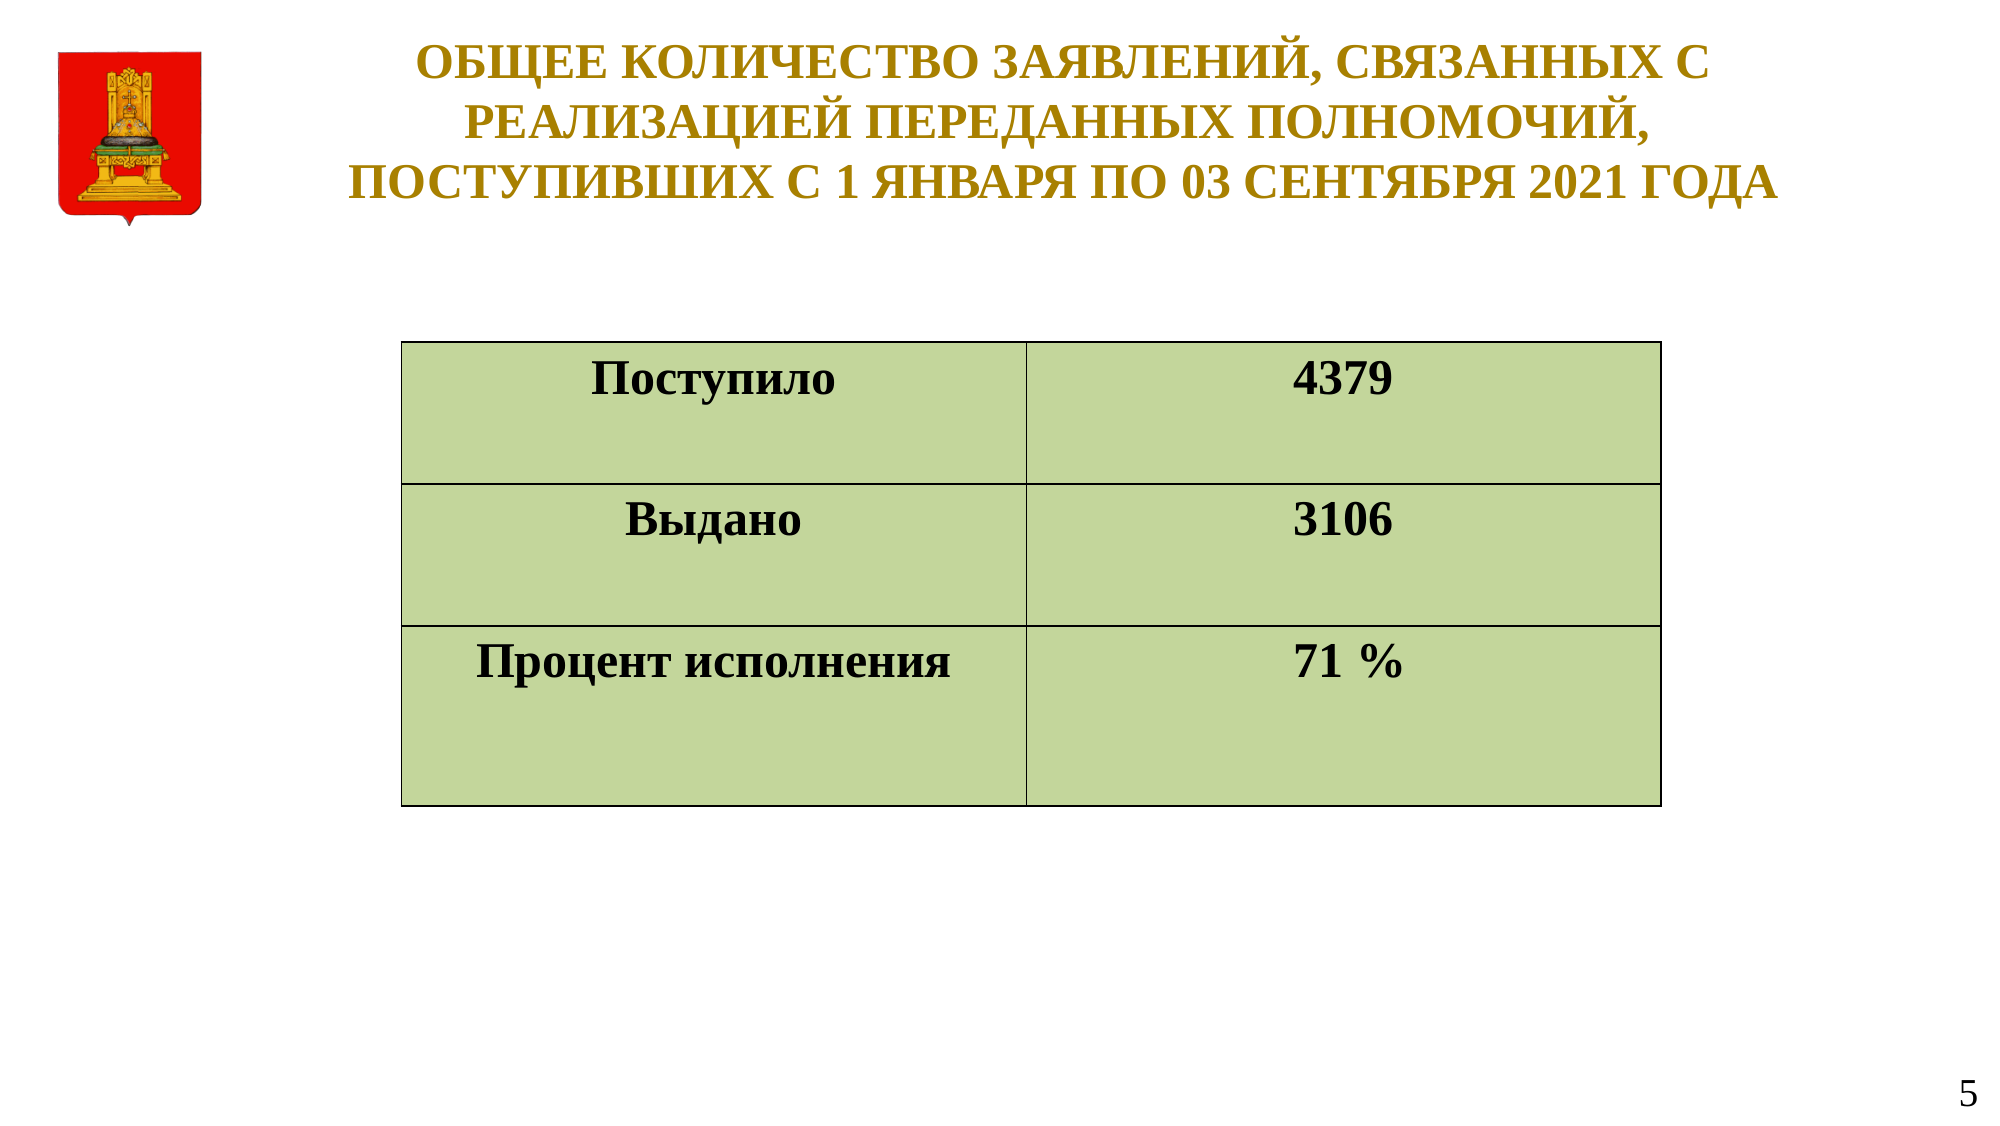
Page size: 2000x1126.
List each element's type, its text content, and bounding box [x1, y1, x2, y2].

text_box 5 [1533, 1060, 1999, 1120]
table_header Поступило [402, 343, 1026, 483]
picture [54, 42, 212, 236]
table_header 4379 [1027, 343, 1660, 483]
table_cell 71 % [1027, 627, 1660, 805]
table_cell Процент исполнения [402, 627, 1026, 805]
table_cell Выдано [402, 485, 1026, 625]
text_box ОБЩЕЕ КОЛИЧЕСТВО ЗАЯВЛЕНИЙ, СВЯЗАННЫХ С РЕАЛИЗАЦИЕЙ ПЕРЕДАННЫХ ПОЛНОМОЧИЙ, ПОСТУПИВШИХ С 1 ЯНВАРЯ ПО 03 СЕНТЯБРЯ 2021 ГОДА [213, 44, 1922, 193]
table_cell 3106 [1027, 485, 1660, 625]
